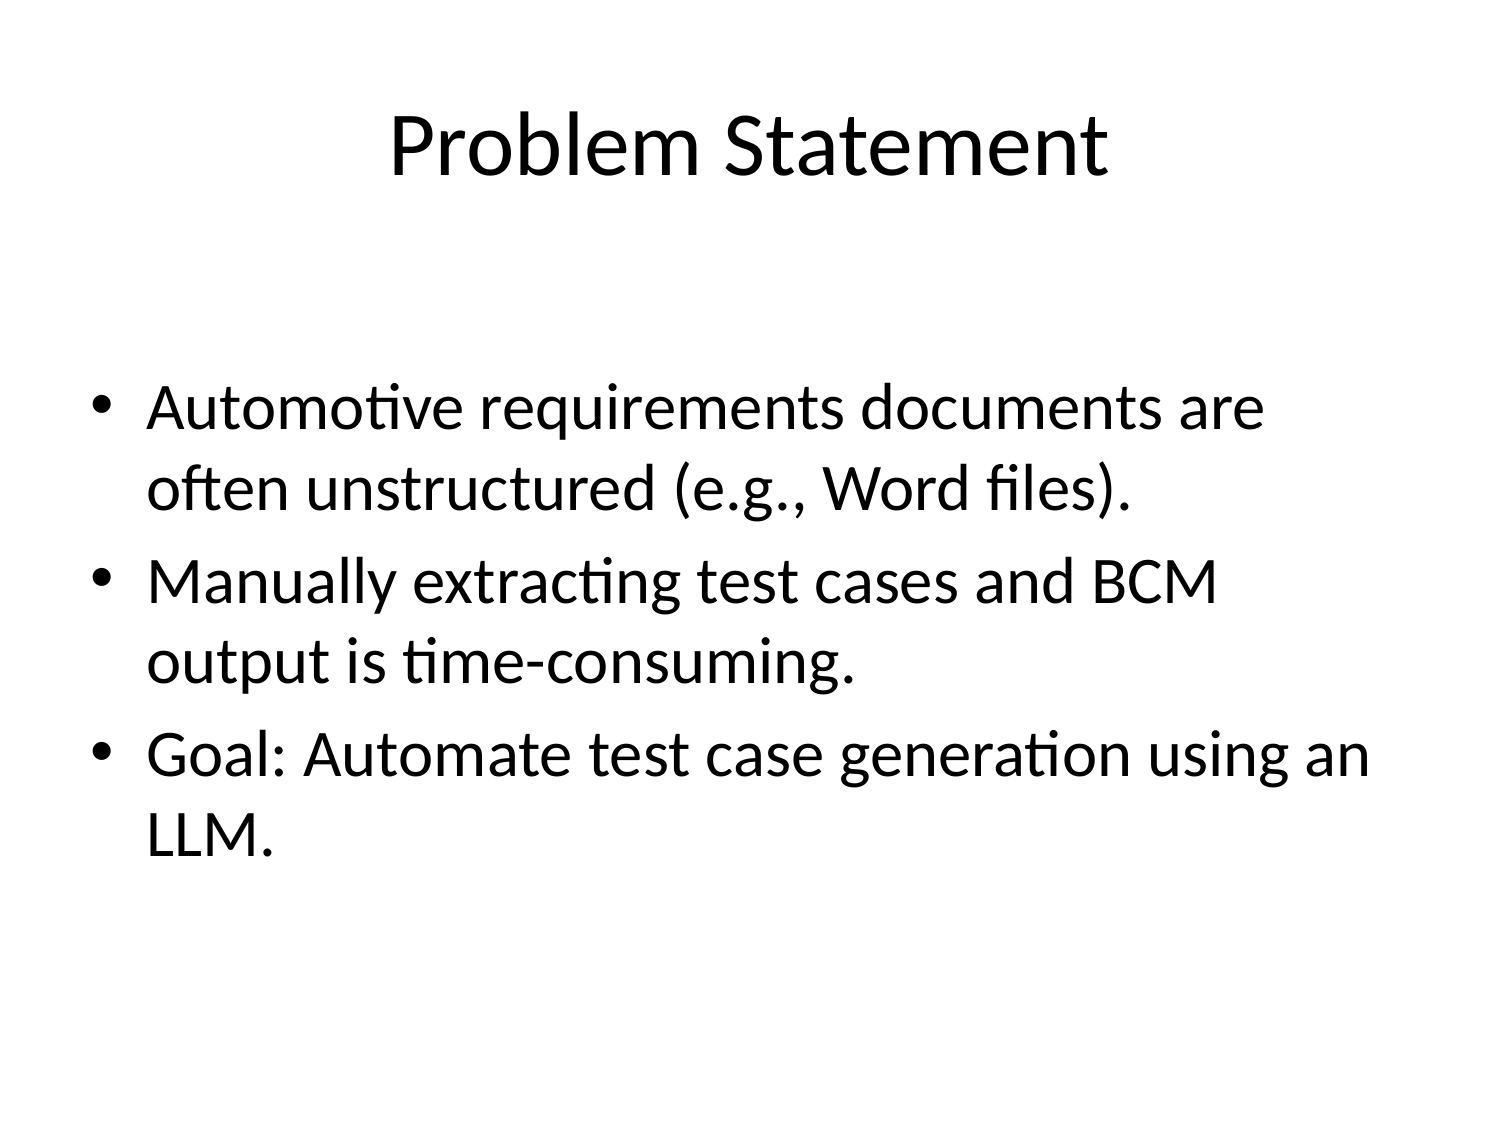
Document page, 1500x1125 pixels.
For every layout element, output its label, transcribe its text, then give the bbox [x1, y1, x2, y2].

title Problem Statement [75, 45, 1425, 233]
list Automotive requirements documents are often unstructured (e.g., Word files). Manually extracting test cases and BCM output is time-consuming. Goal: Automate test case generation using an LLM. [75, 262, 1425, 1005]
